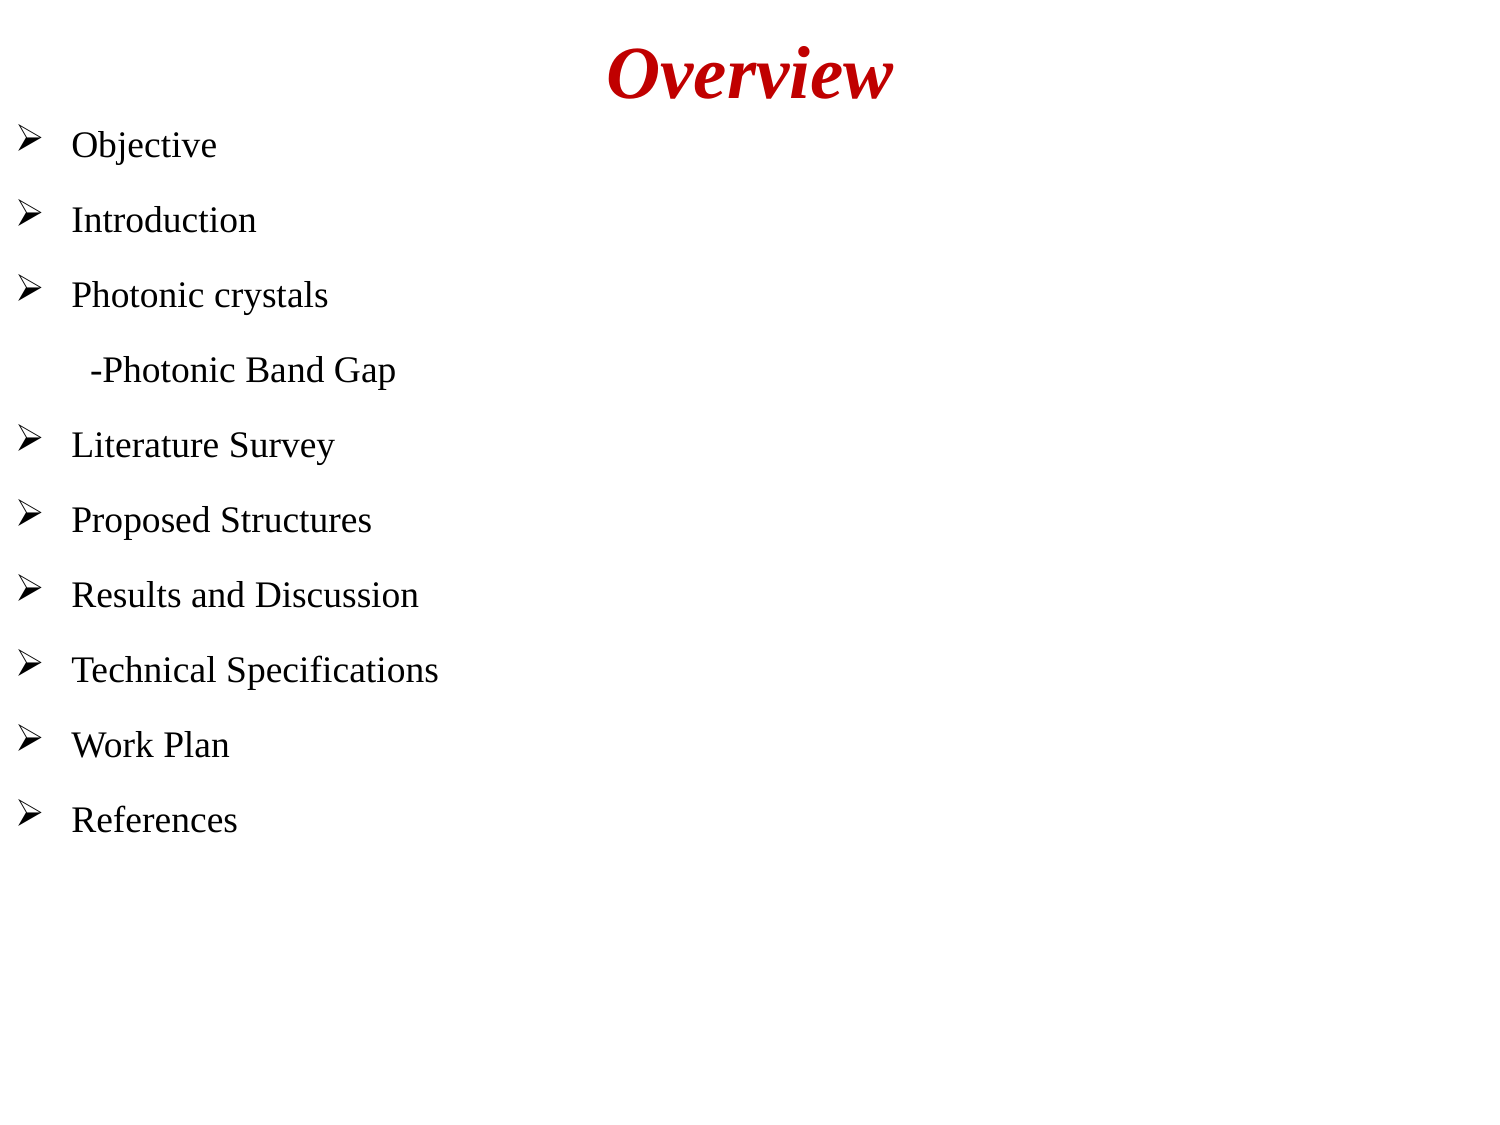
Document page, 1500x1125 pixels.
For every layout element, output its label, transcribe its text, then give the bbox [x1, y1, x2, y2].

list Objective Introduction Photonic crystals -Photonic Band Gap Literature Survey Proposed Structures Results and Discussion Technical Specifications Work Plan References [0, 90, 1500, 1102]
title Overview [0, 0, 1500, 90]
